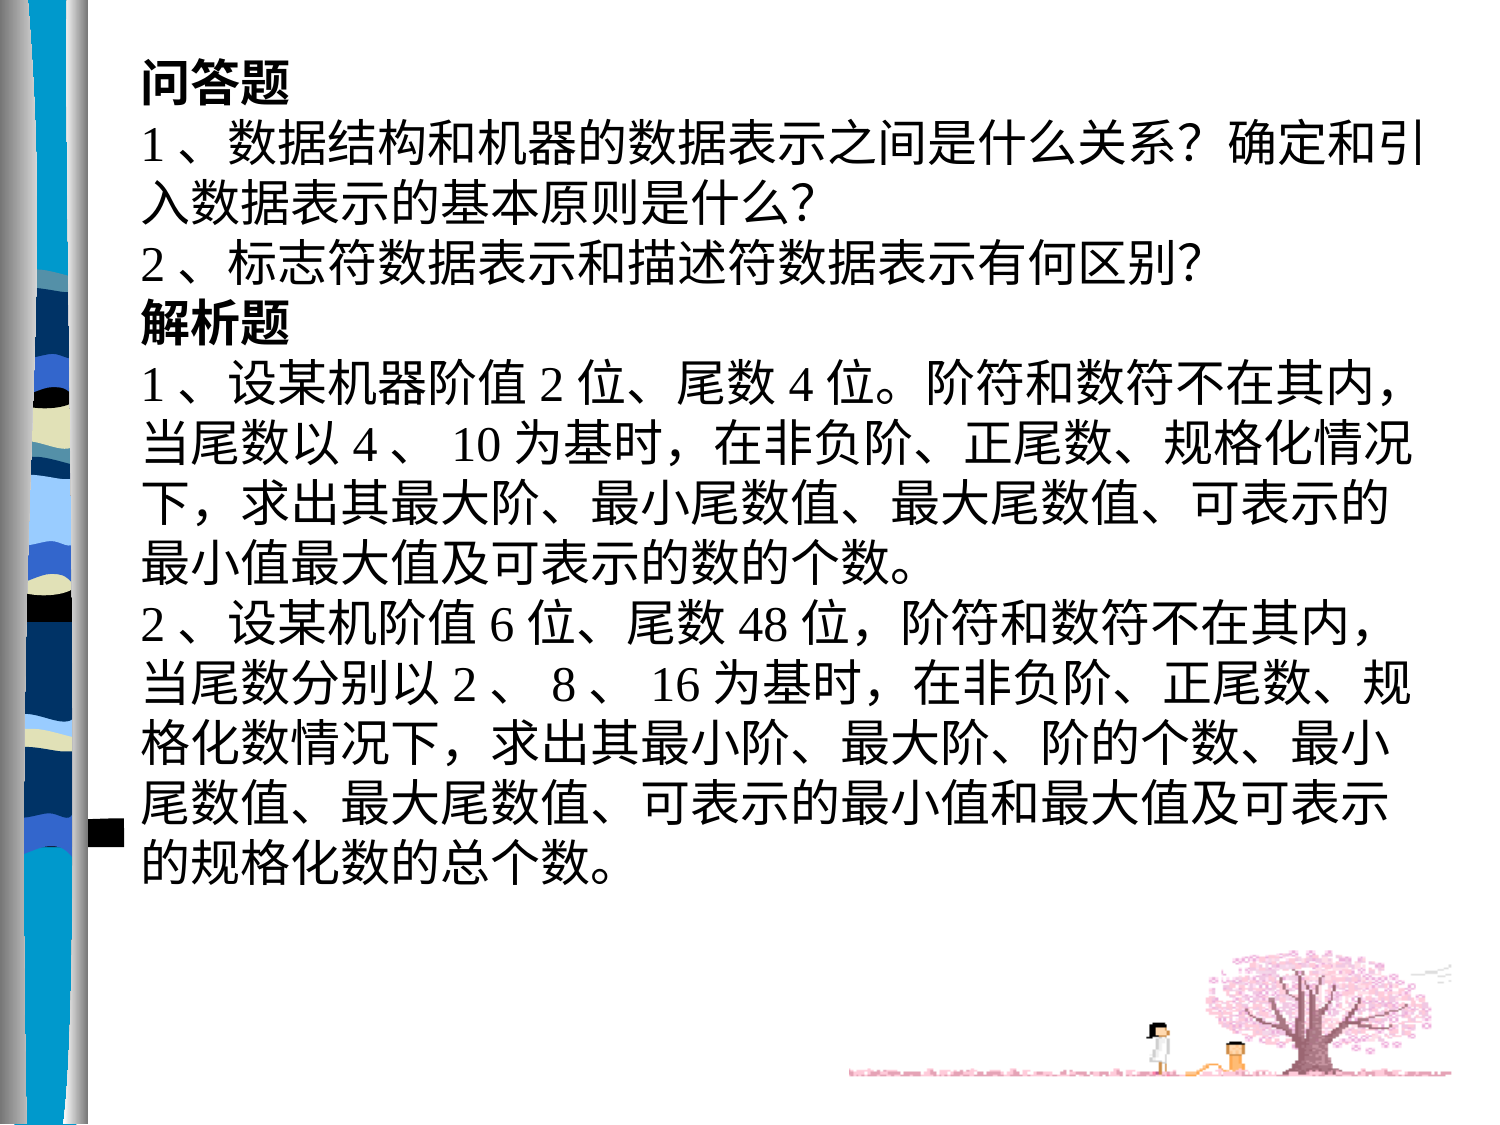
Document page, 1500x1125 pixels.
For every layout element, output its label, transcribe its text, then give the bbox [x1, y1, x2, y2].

text_box 问答题 1、数据结构和机器的数据表示之间是什么关系？确定和引入数据表示的基本原则是什么？ 2、标志符数据表示和描述符数据表示有何区别？ 解析题 1、设某机器阶值2位、尾数4位。阶符和数符不在其内，当尾数以4、10为基时，在非负阶、正尾数、规格化情况下，求出其最大阶、最小尾数值、最大尾数值、可表示的最小值最大值及可表示的数的个数。 2、设某机阶值6位、尾数48位，阶符和数符不在其内，当尾数分别以2、8、16为基时，在非负阶、正尾数、规格化数情况下，求出其最小阶、最大阶、阶的个数、最小尾数值、最大尾数值、可表示的最小值和最大值及可表示的规格化数的总个数。 [125, 43, 1453, 959]
picture [849, 959, 1452, 1086]
